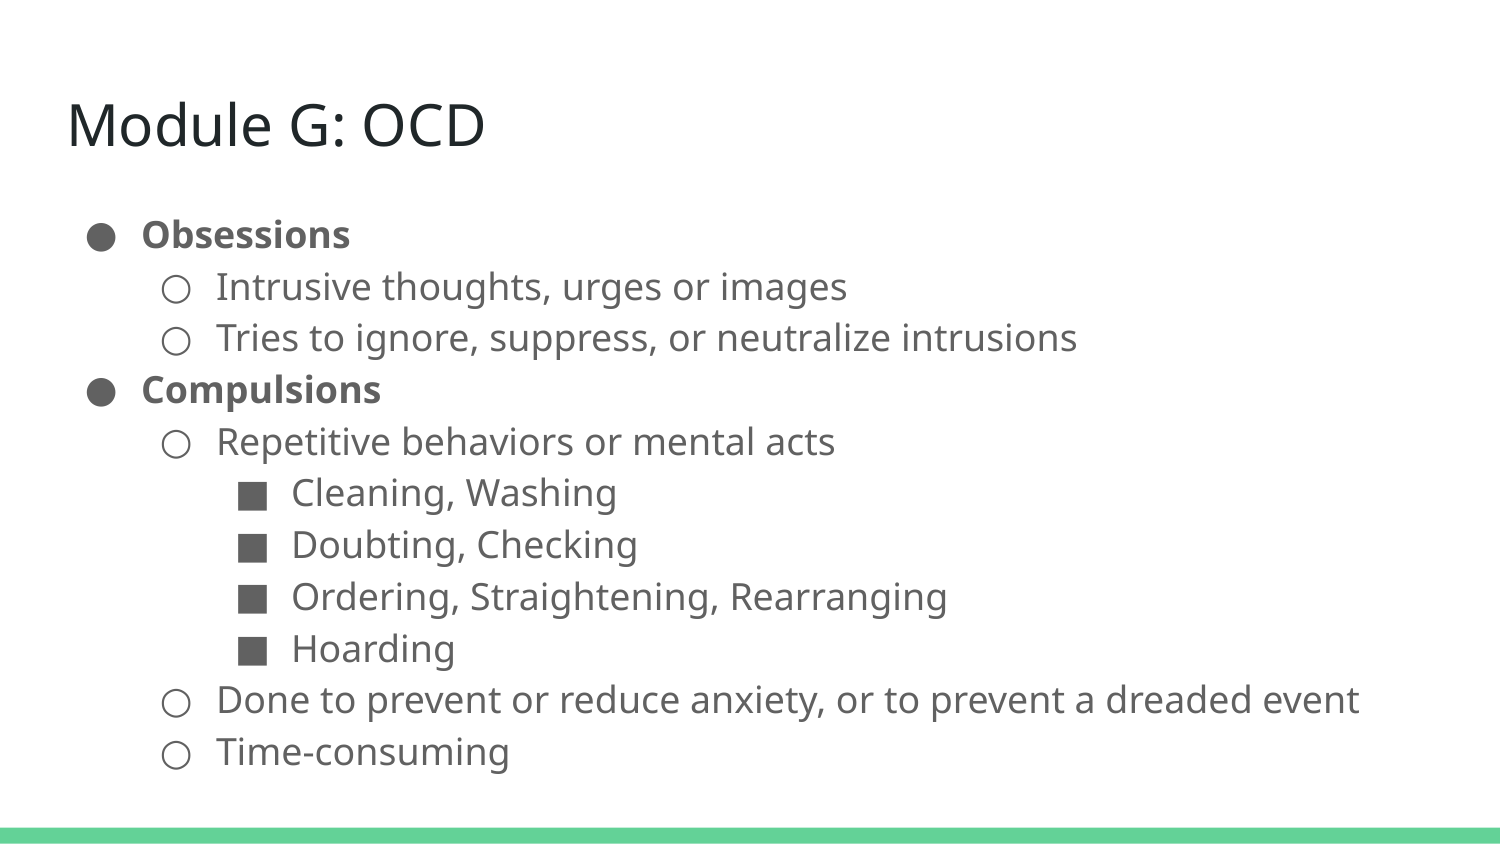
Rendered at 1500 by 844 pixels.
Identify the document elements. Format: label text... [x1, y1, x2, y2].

list Obsessions Intrusive thoughts, urges or images Tries to ignore, suppress, or neutralize intrusions Compulsions Repetitive behaviors or mental acts Cleaning, Washing Doubting, Checking Ordering, Straightening, Rearranging Hoarding Done to prevent or reduce anxiety, or to prevent a dreaded event Time-consuming [51, 189, 1449, 750]
title Module G: OCD [51, 72, 1449, 167]
